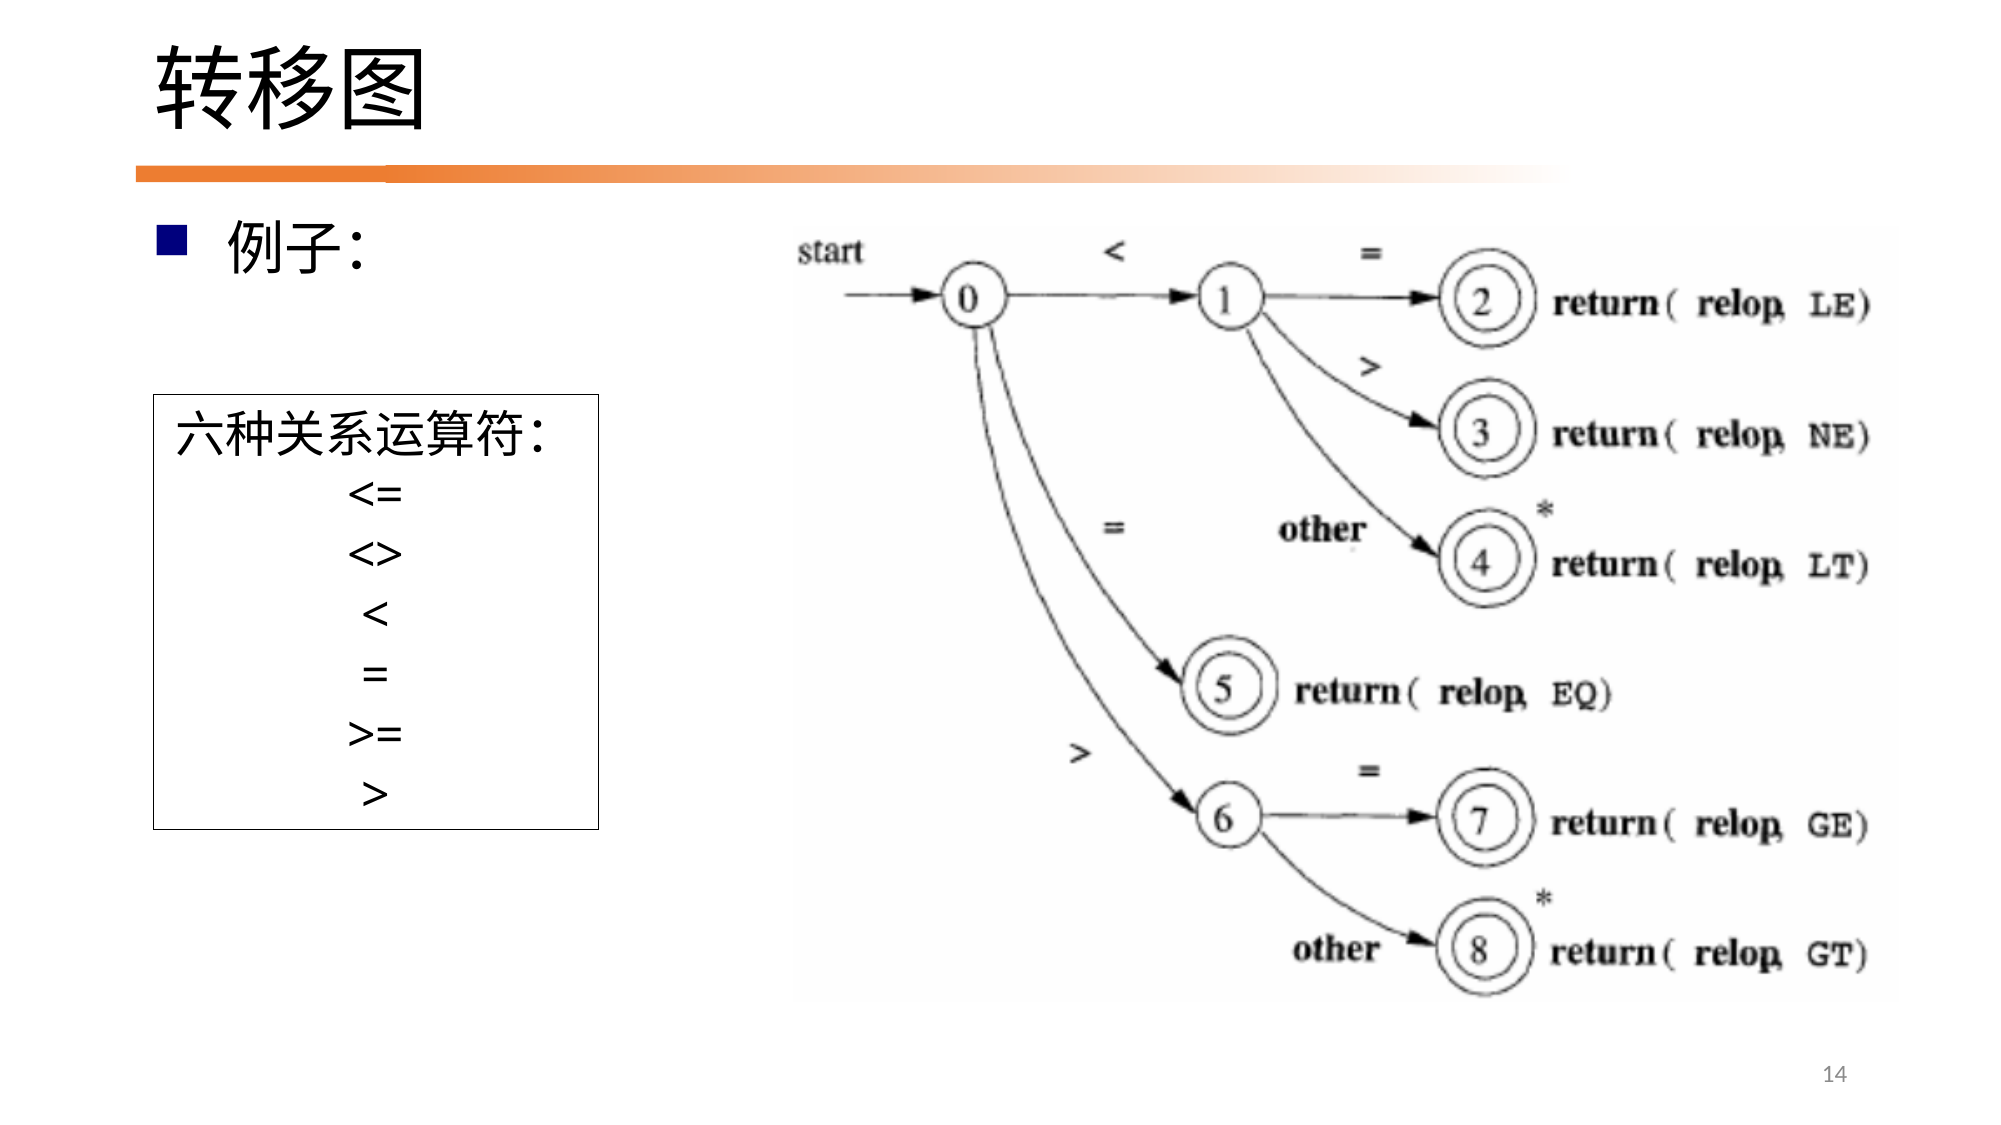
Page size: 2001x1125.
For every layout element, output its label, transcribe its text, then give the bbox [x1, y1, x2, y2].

title 转移图 [138, 25, 1810, 160]
picture [793, 226, 1899, 1003]
list 例子： [137, 211, 1863, 312]
slide_number 14 [1412, 1042, 1863, 1103]
text_box 六种关系运算符： <= <> < = >= > [153, 394, 599, 830]
